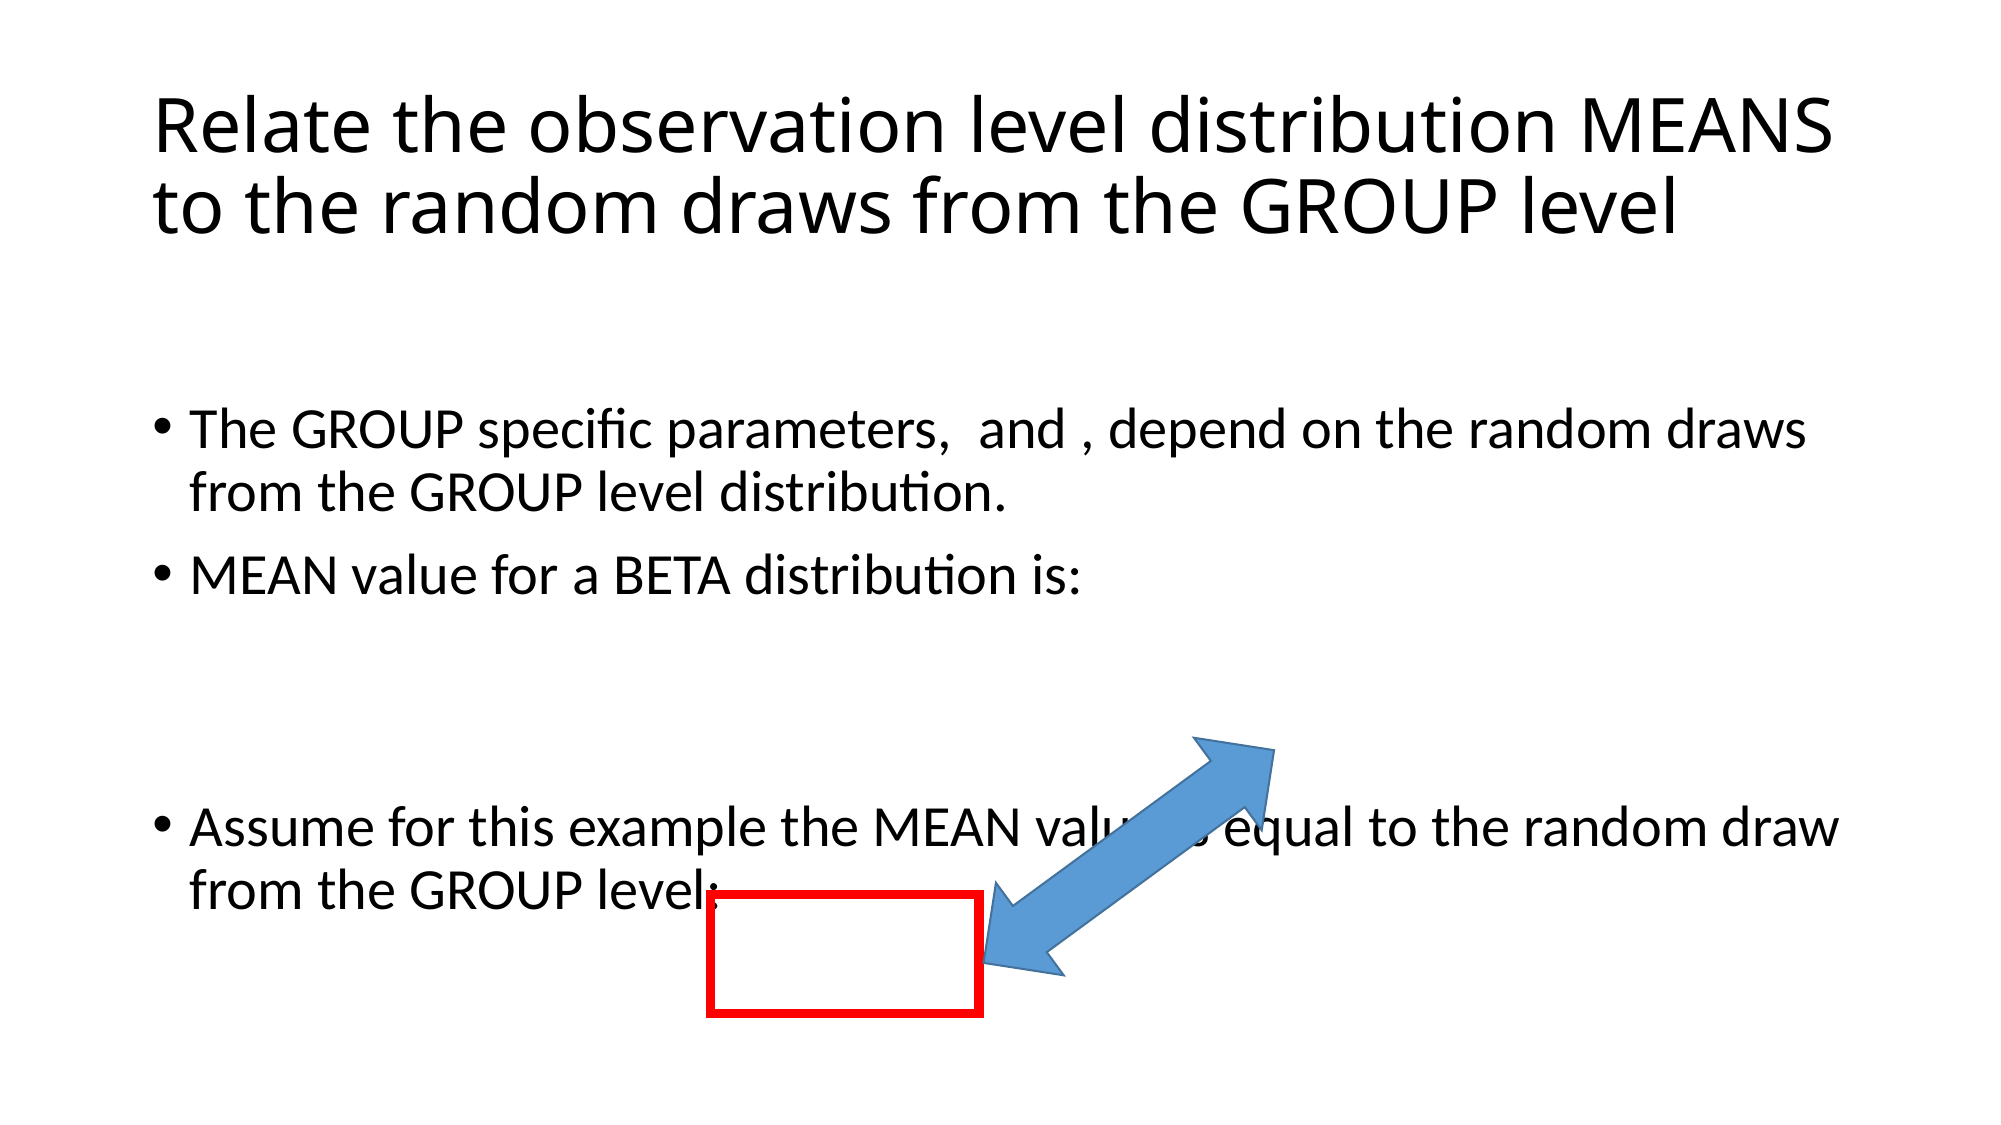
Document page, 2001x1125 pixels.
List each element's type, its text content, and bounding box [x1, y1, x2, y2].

title Relate the observation level distribution MEANS to the random draws from the GROUP level [137, 59, 1863, 278]
text_box [709, 894, 980, 1014]
text_box [982, 736, 1276, 977]
